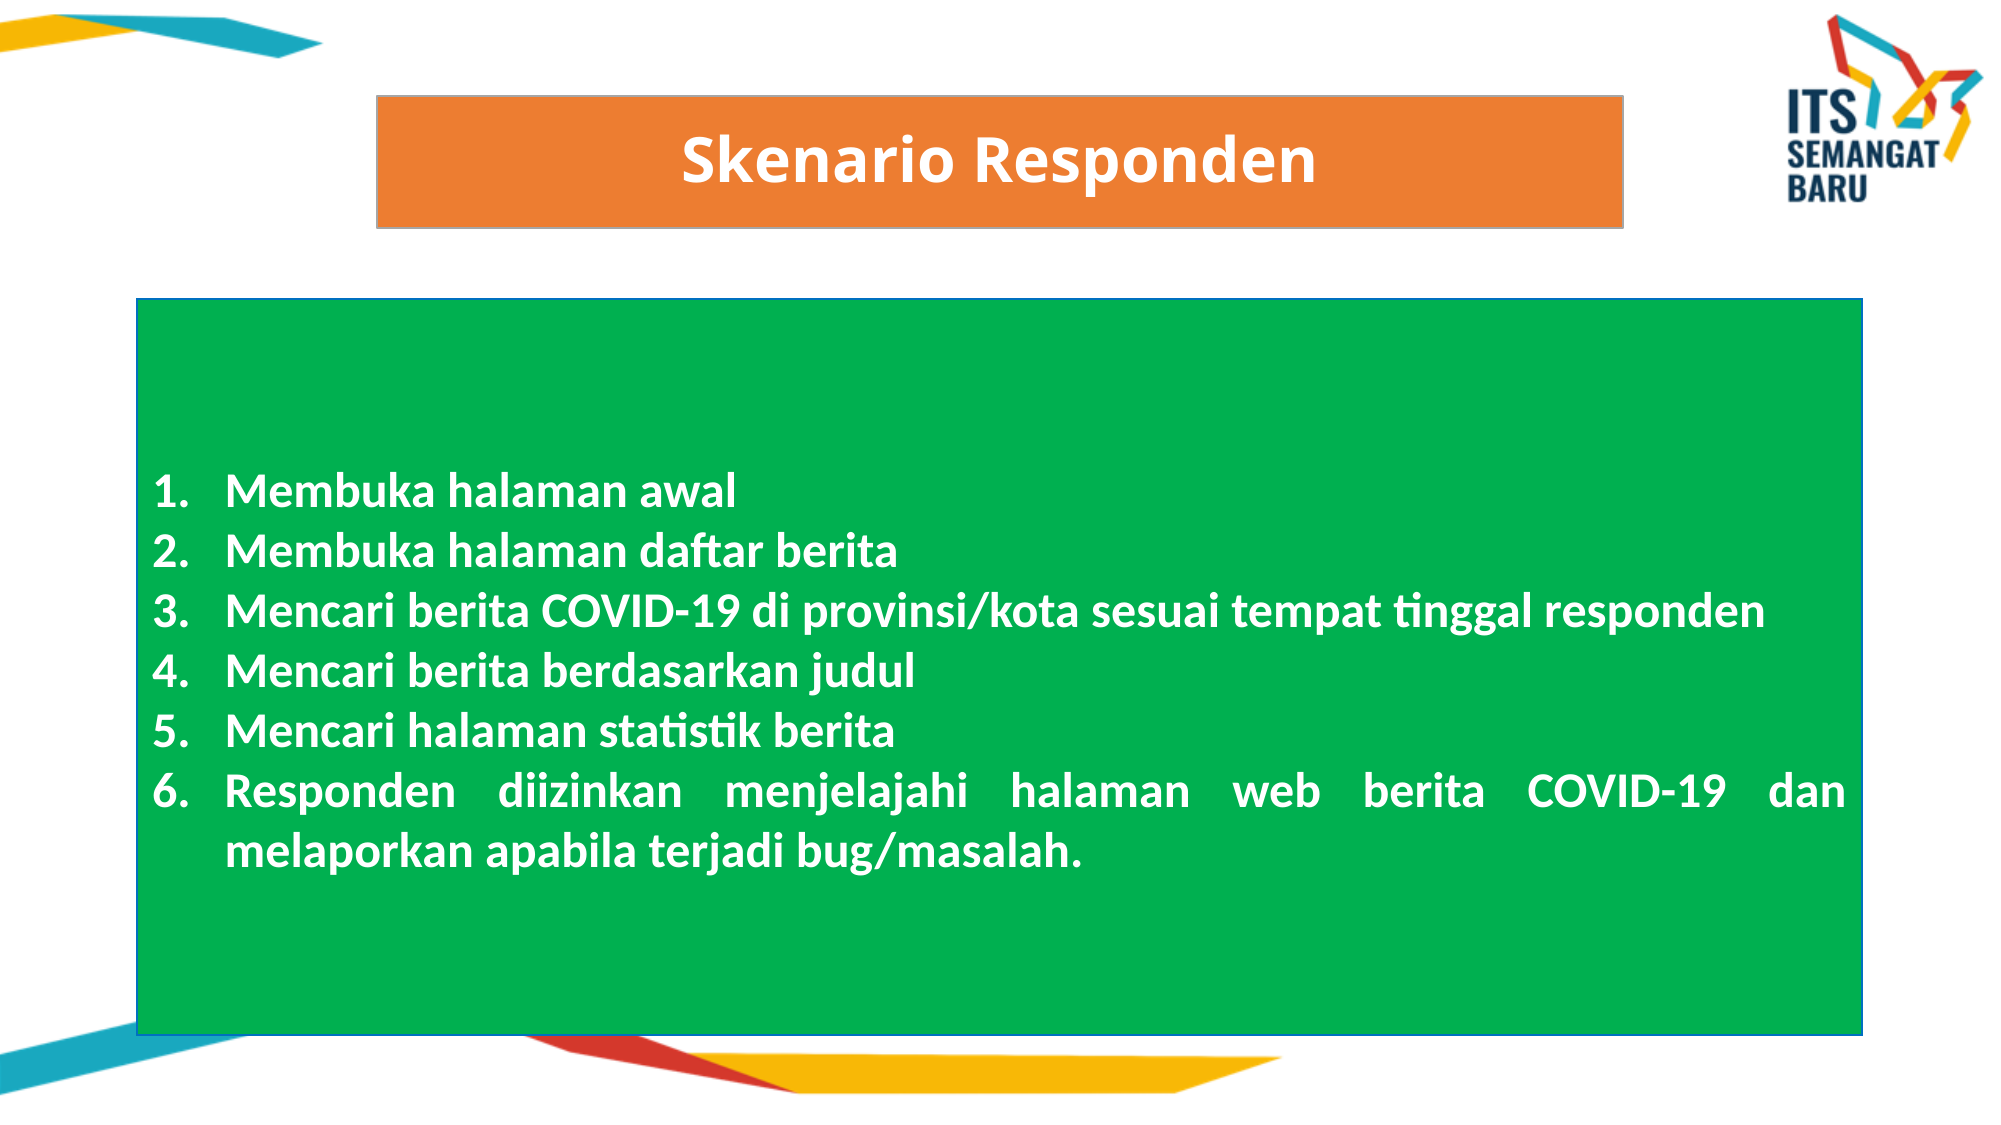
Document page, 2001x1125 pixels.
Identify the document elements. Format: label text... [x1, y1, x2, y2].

text_box Membuka halaman awal Membuka halaman daftar berita Mencari berita COVID-19 di provinsi/kota sesuai tempat tinggal responden Mencari berita berdasarkan judul Mencari halaman statistik berita Responden diizinkan menjelajahi halaman web berita COVID-19 dan melaporkan apabila terjadi bug/masalah. [136, 298, 1863, 1036]
picture [0, 0, 2001, 1125]
text_box Skenario Responden [376, 96, 1624, 229]
